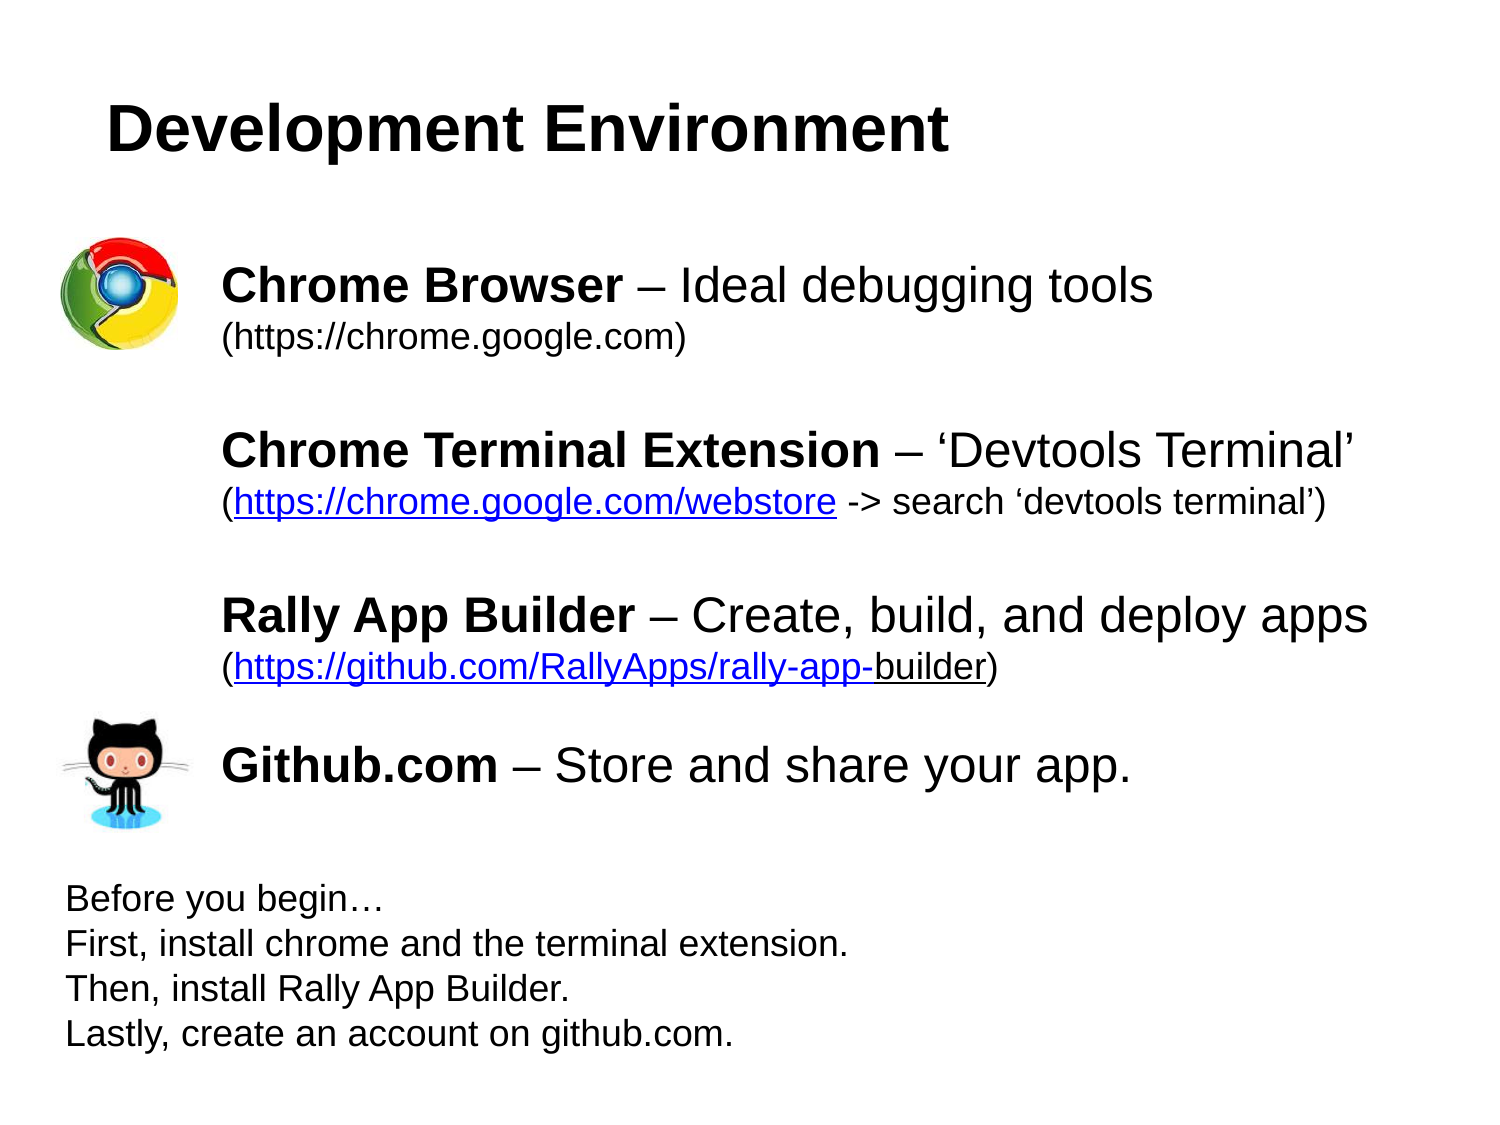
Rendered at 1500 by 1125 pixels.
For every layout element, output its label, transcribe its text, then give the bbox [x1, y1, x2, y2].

picture [55, 701, 194, 840]
text_box Before you begin… First, install chrome and the terminal extension. Then, install Rally App Builder. Lastly, create an account on github.com. [50, 866, 865, 1062]
text_box Chrome Browser – Ideal debugging tools (https://chrome.google.com) Chrome Terminal Extension – ‘Devtools Terminal’ (https://chrome.google.com/webstore -> search ‘devtools terminal’) Rally App Builder – Create, build, and deploy apps (https://github.com/RallyApps/rally-app-builder) Github.com – Store and share your app. [206, 244, 1398, 800]
picture [60, 237, 178, 351]
text_box Development Environment [91, 77, 1046, 172]
